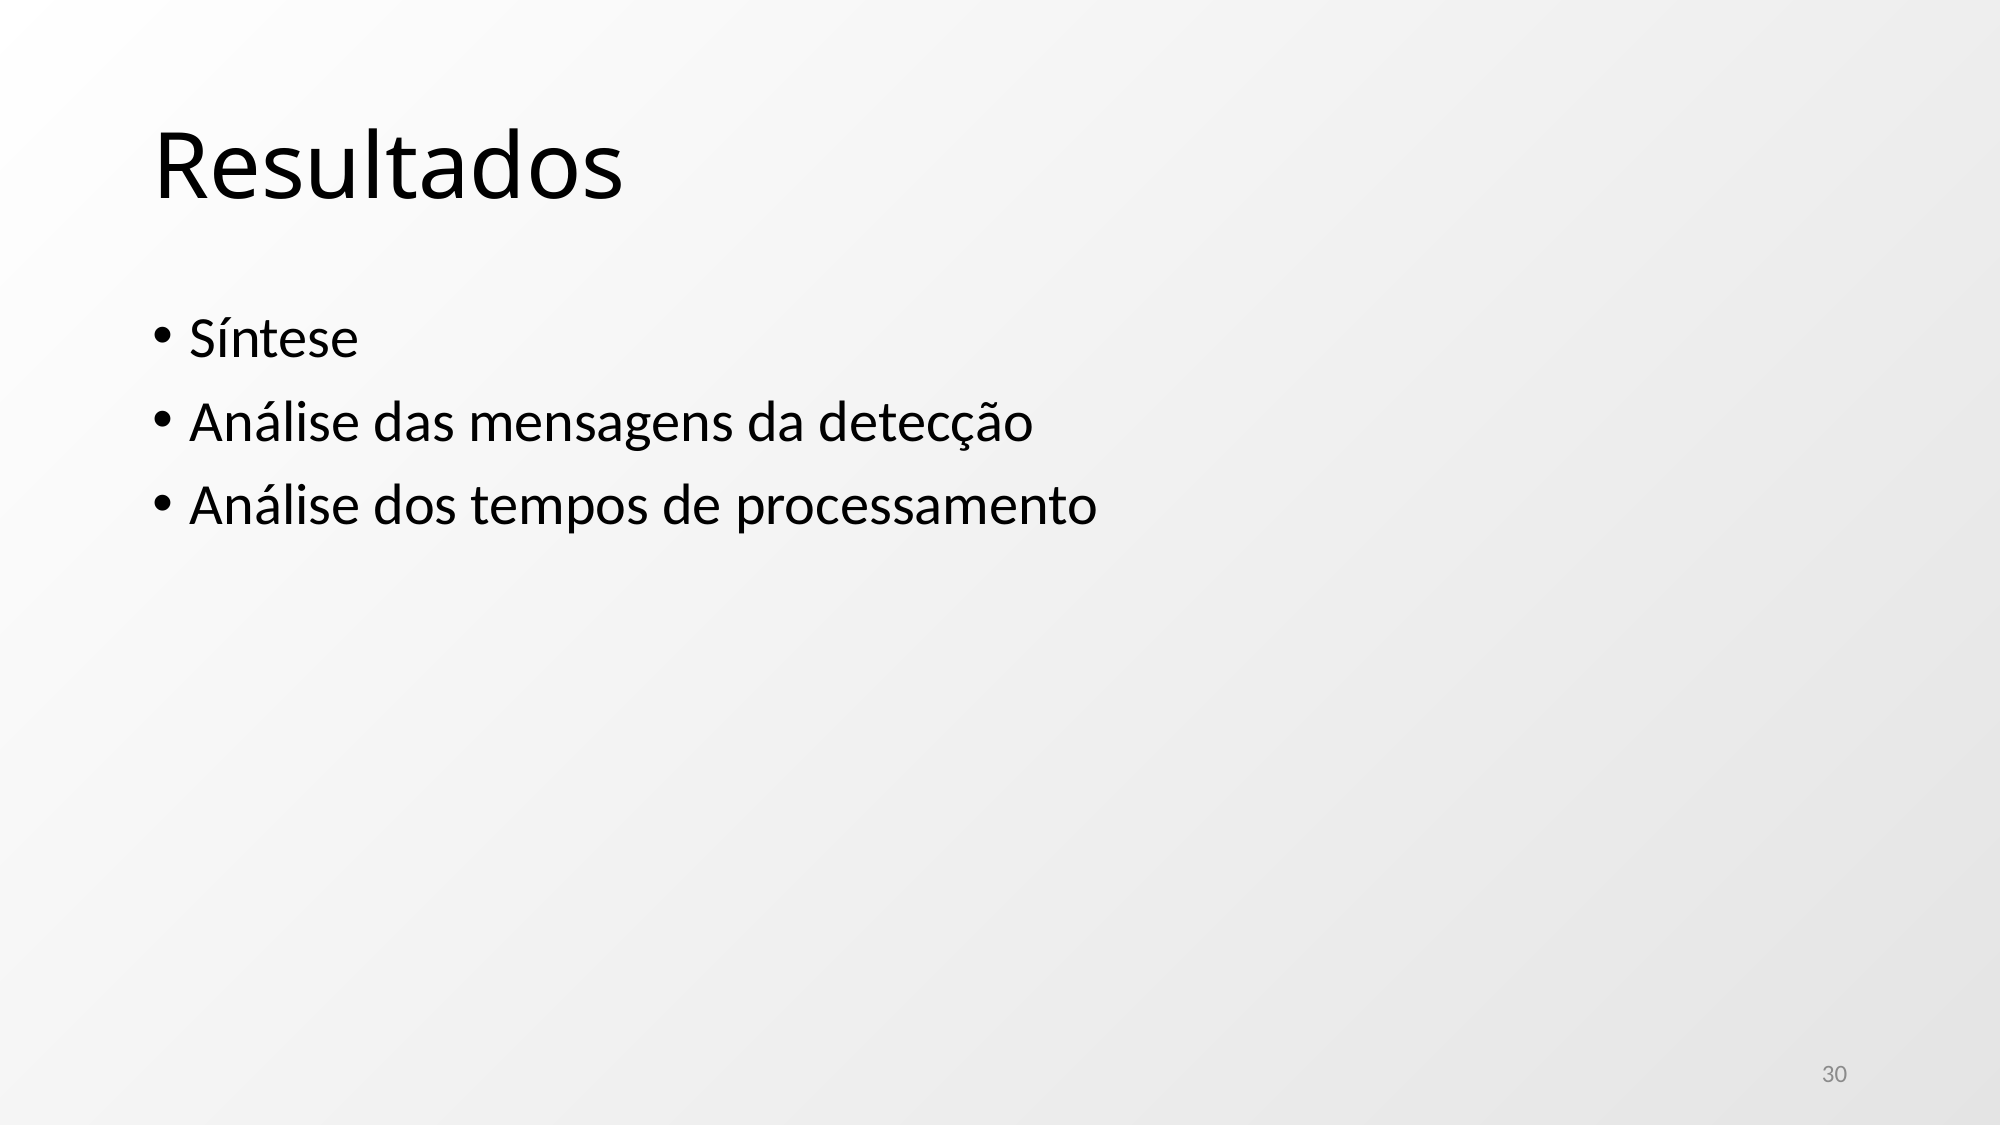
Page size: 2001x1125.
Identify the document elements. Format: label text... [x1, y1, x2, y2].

list Síntese Análise das mensagens da detecção Análise dos tempos de processamento [137, 299, 1863, 1014]
slide_number 30 [1412, 1042, 1863, 1103]
title Resultados [137, 59, 1863, 278]
